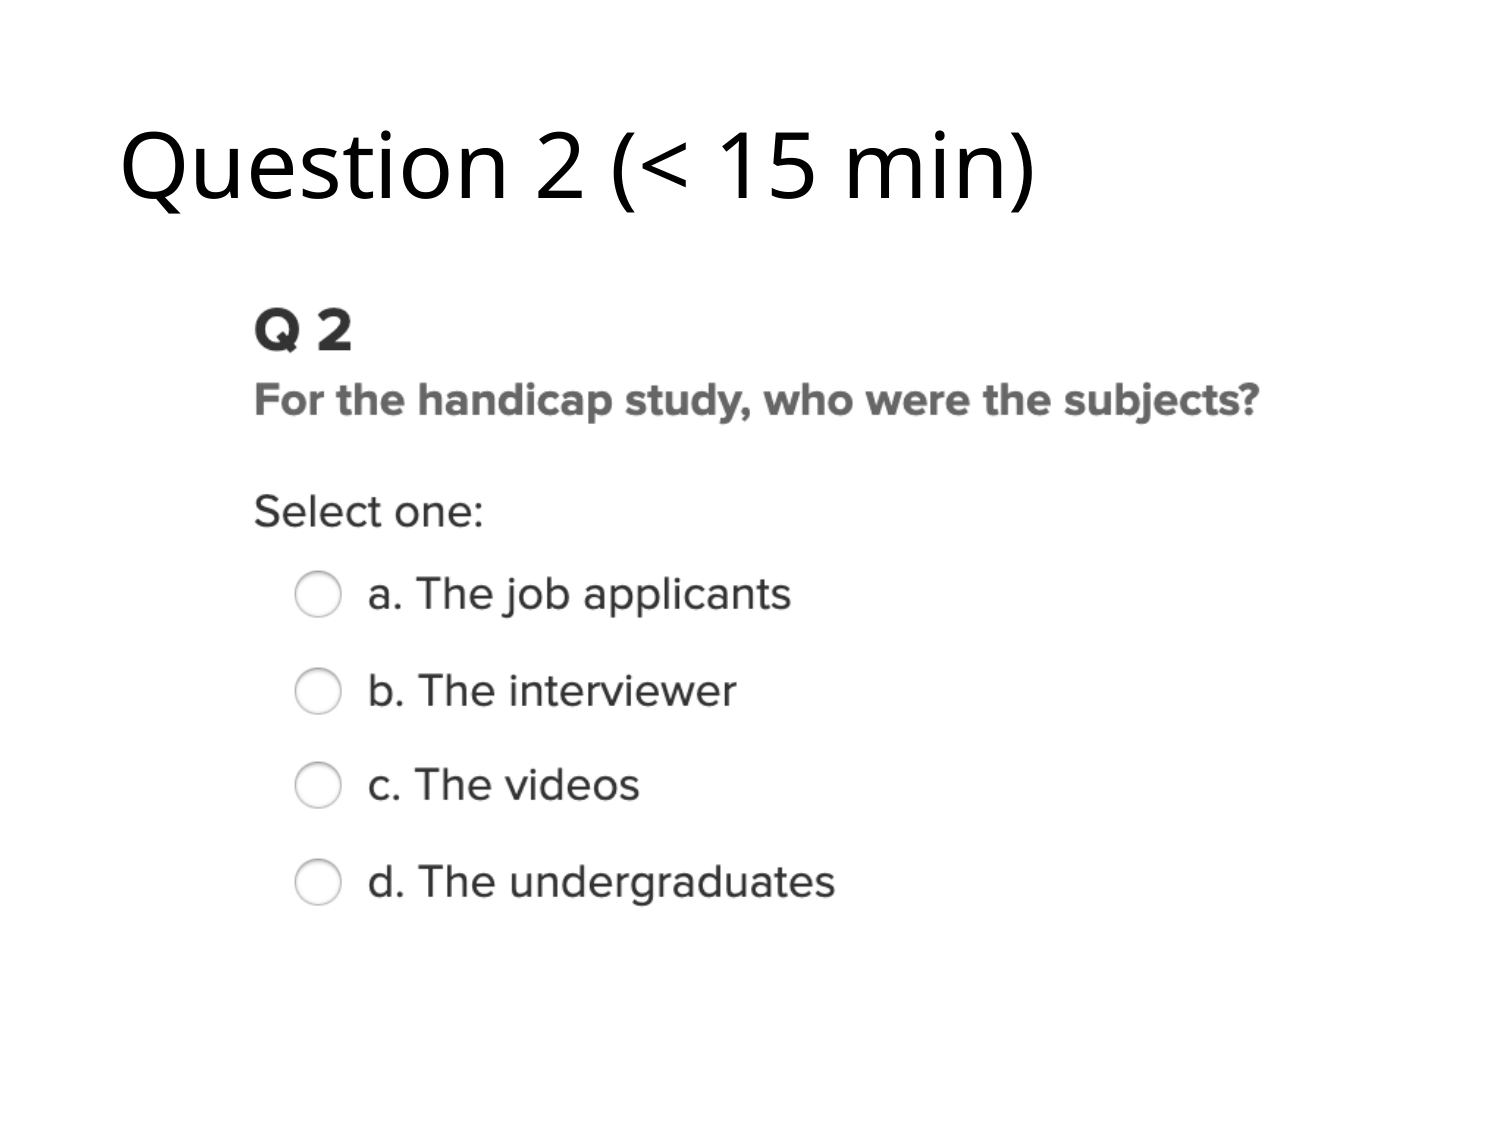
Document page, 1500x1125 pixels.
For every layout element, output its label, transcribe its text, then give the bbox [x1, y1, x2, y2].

title Question 2 (< 15 min) [103, 59, 1397, 278]
picture [198, 277, 1302, 947]
